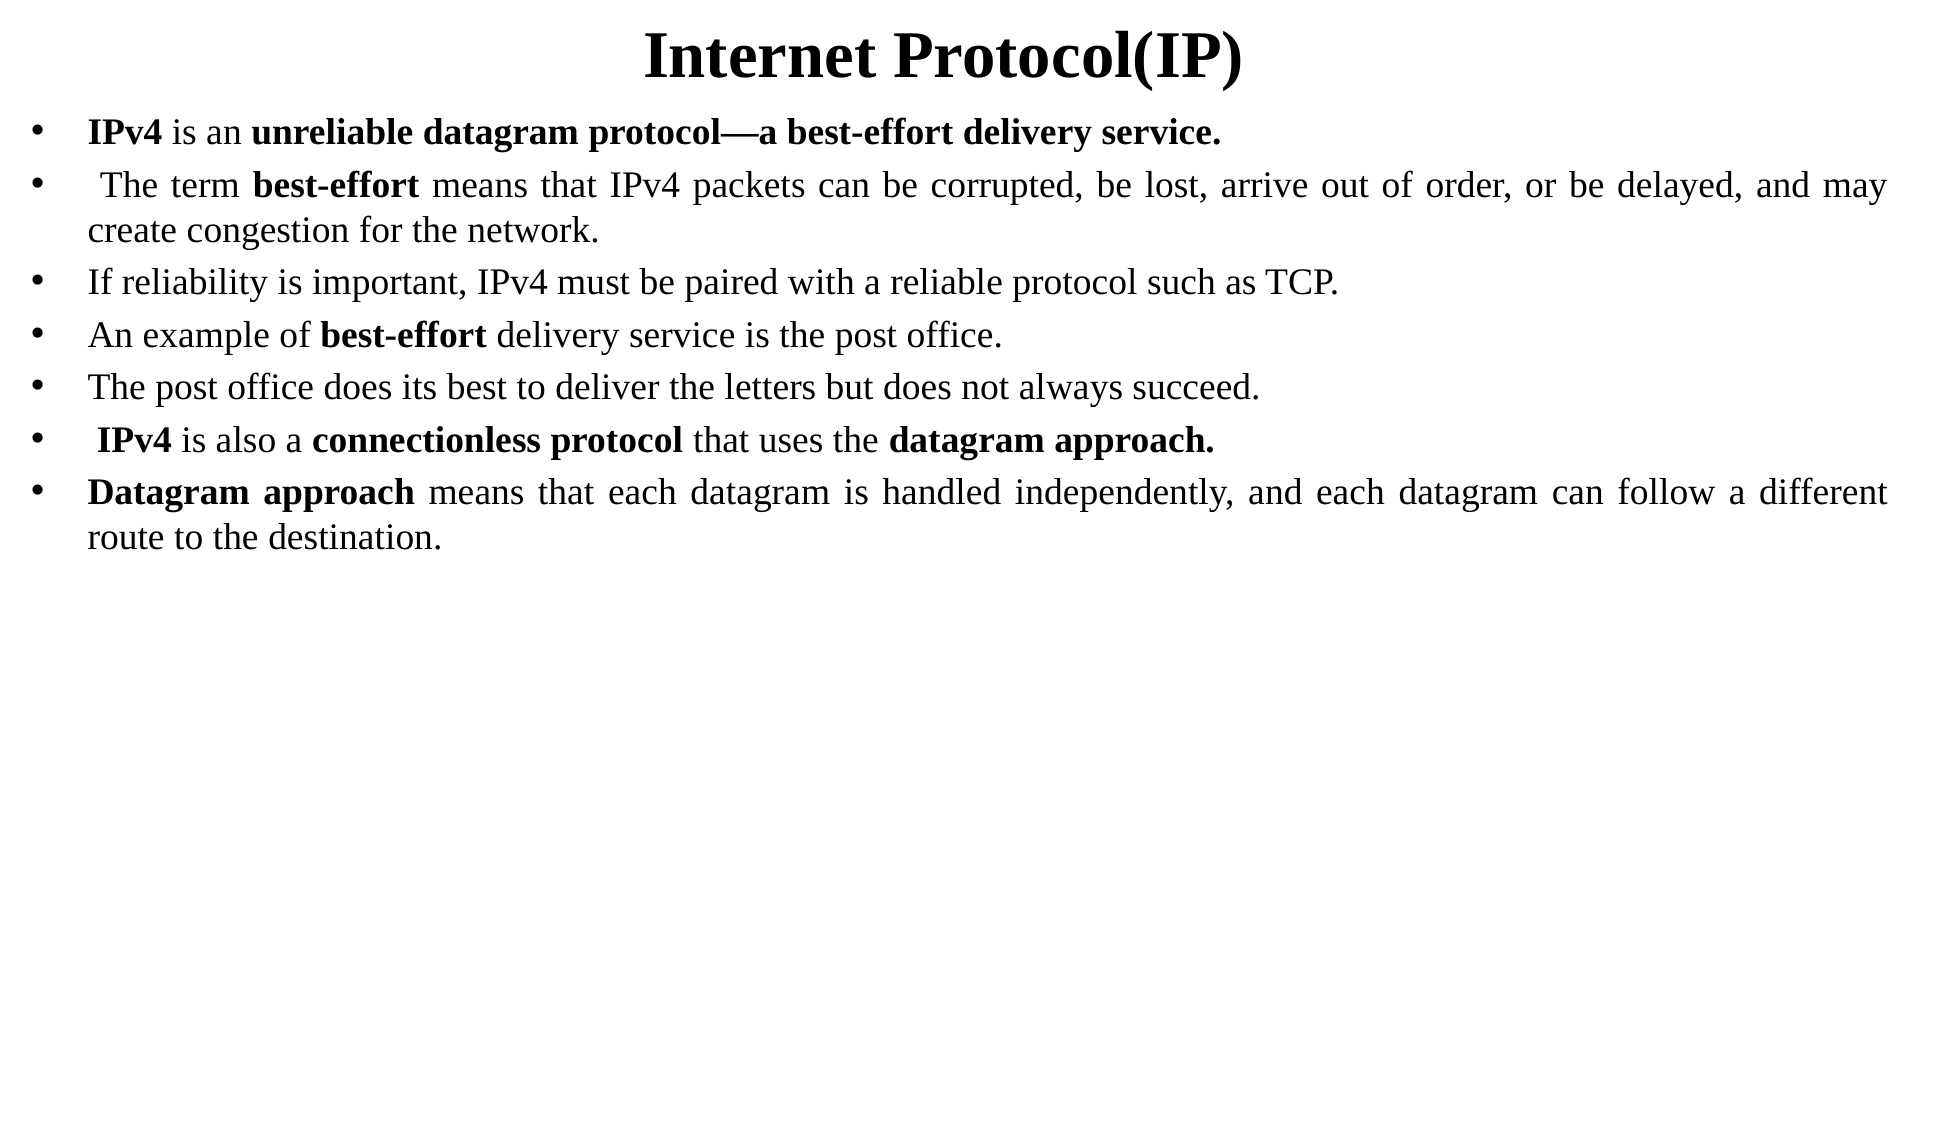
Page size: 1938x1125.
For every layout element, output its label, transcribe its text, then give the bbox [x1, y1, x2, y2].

list IPv4 is an unreliable datagram protocol—a best-effort delivery service. The term best-effort means that IPv4 packets can be corrupted, be lost, arrive out of order, or be delayed, and may create congestion for the network. If reliability is important, IPv4 must be paired with a reliable protocol such as TCP. An example of best-effort delivery service is the post office. The post office does its best to deliver the letters but does not always succeed. IPv4 is also a connectionless protocol that uses the datagram approach. Datagram approach means that each datagram is handled independently, and each datagram can follow a different route to the destination. [16, 99, 1905, 1005]
title Internet Protocol(IP) [80, 1, 1825, 100]
